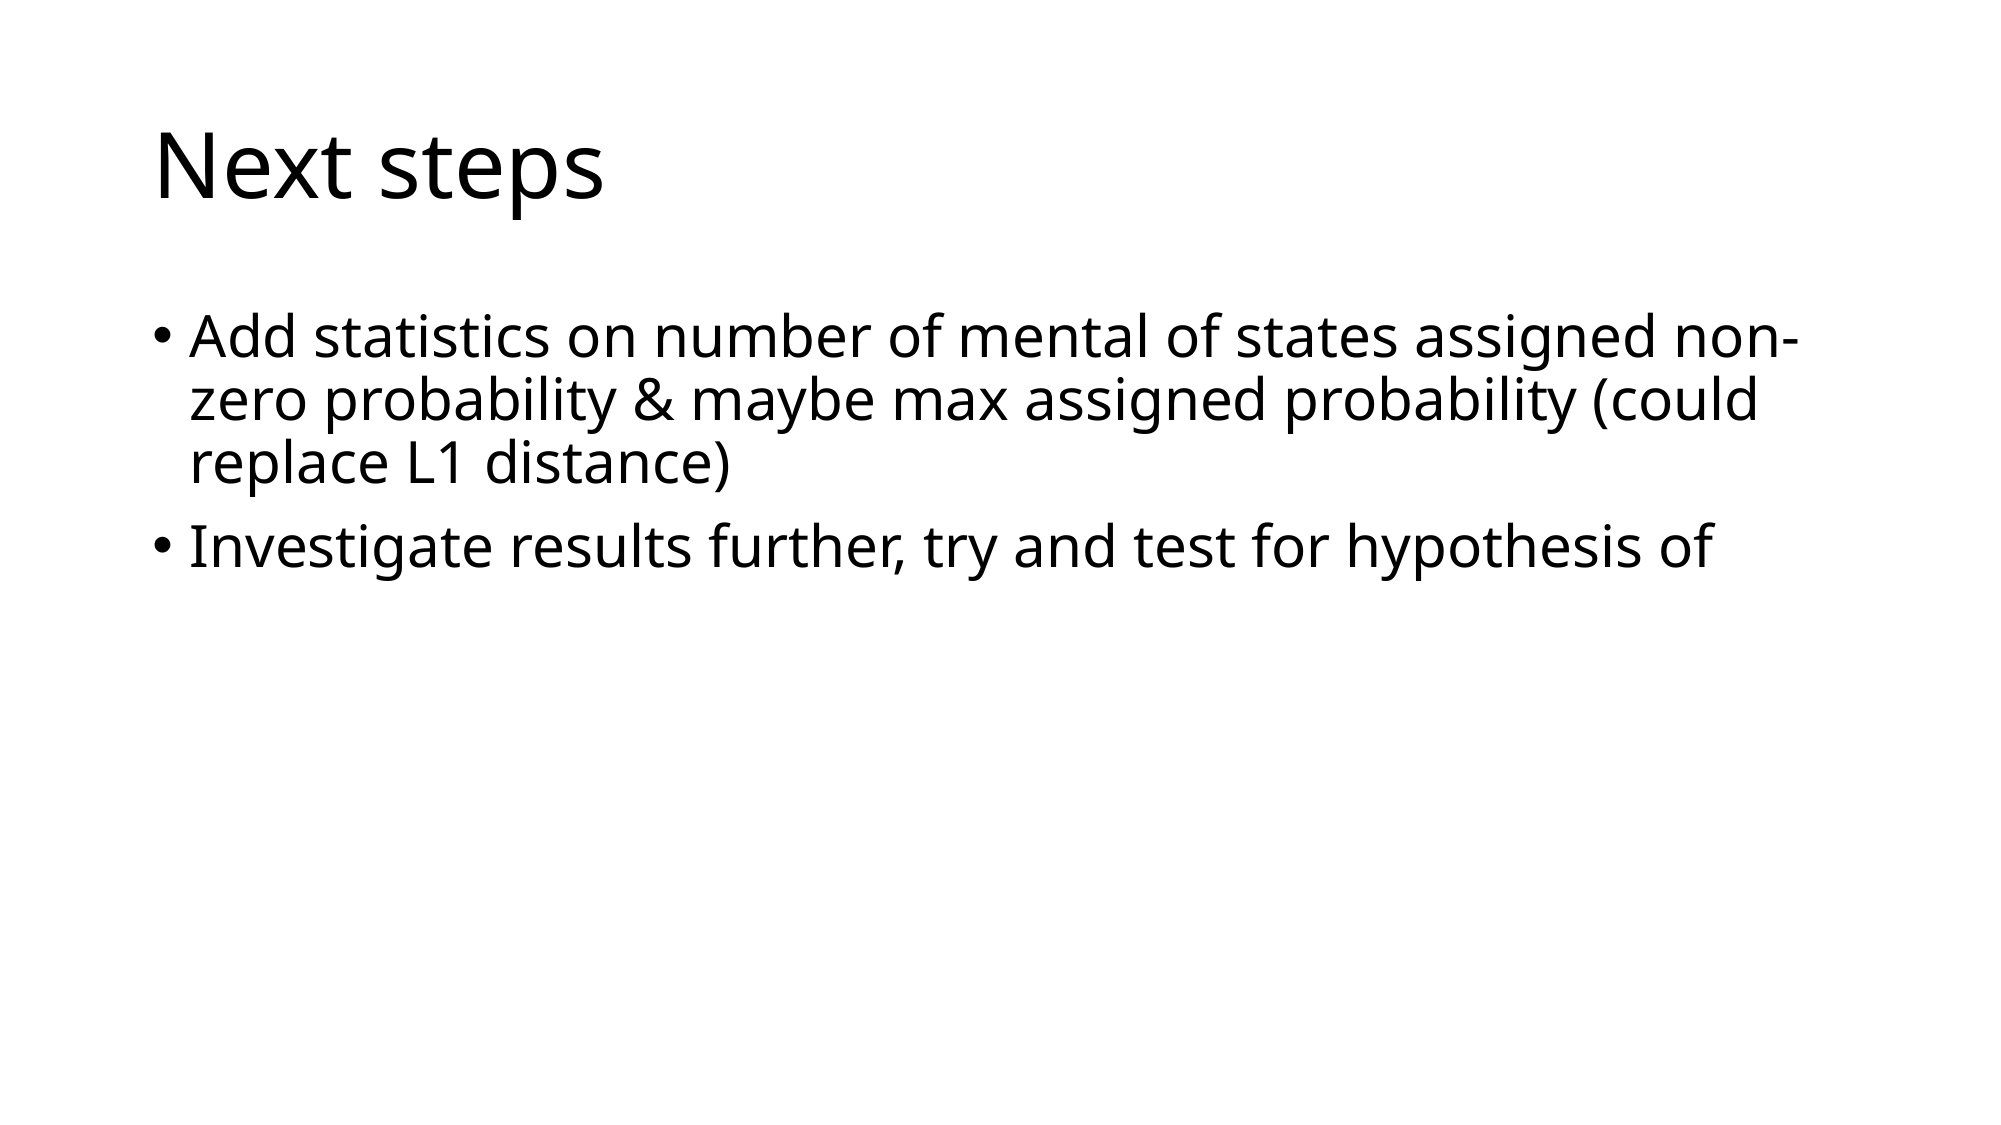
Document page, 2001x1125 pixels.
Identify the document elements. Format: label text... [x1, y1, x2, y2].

list Add statistics on number of mental of states assigned non-zero probability & maybe max assigned probability (could replace L1 distance) Investigate results further, try and test for hypothesis of [137, 299, 1863, 1014]
title Next steps [137, 59, 1863, 278]
